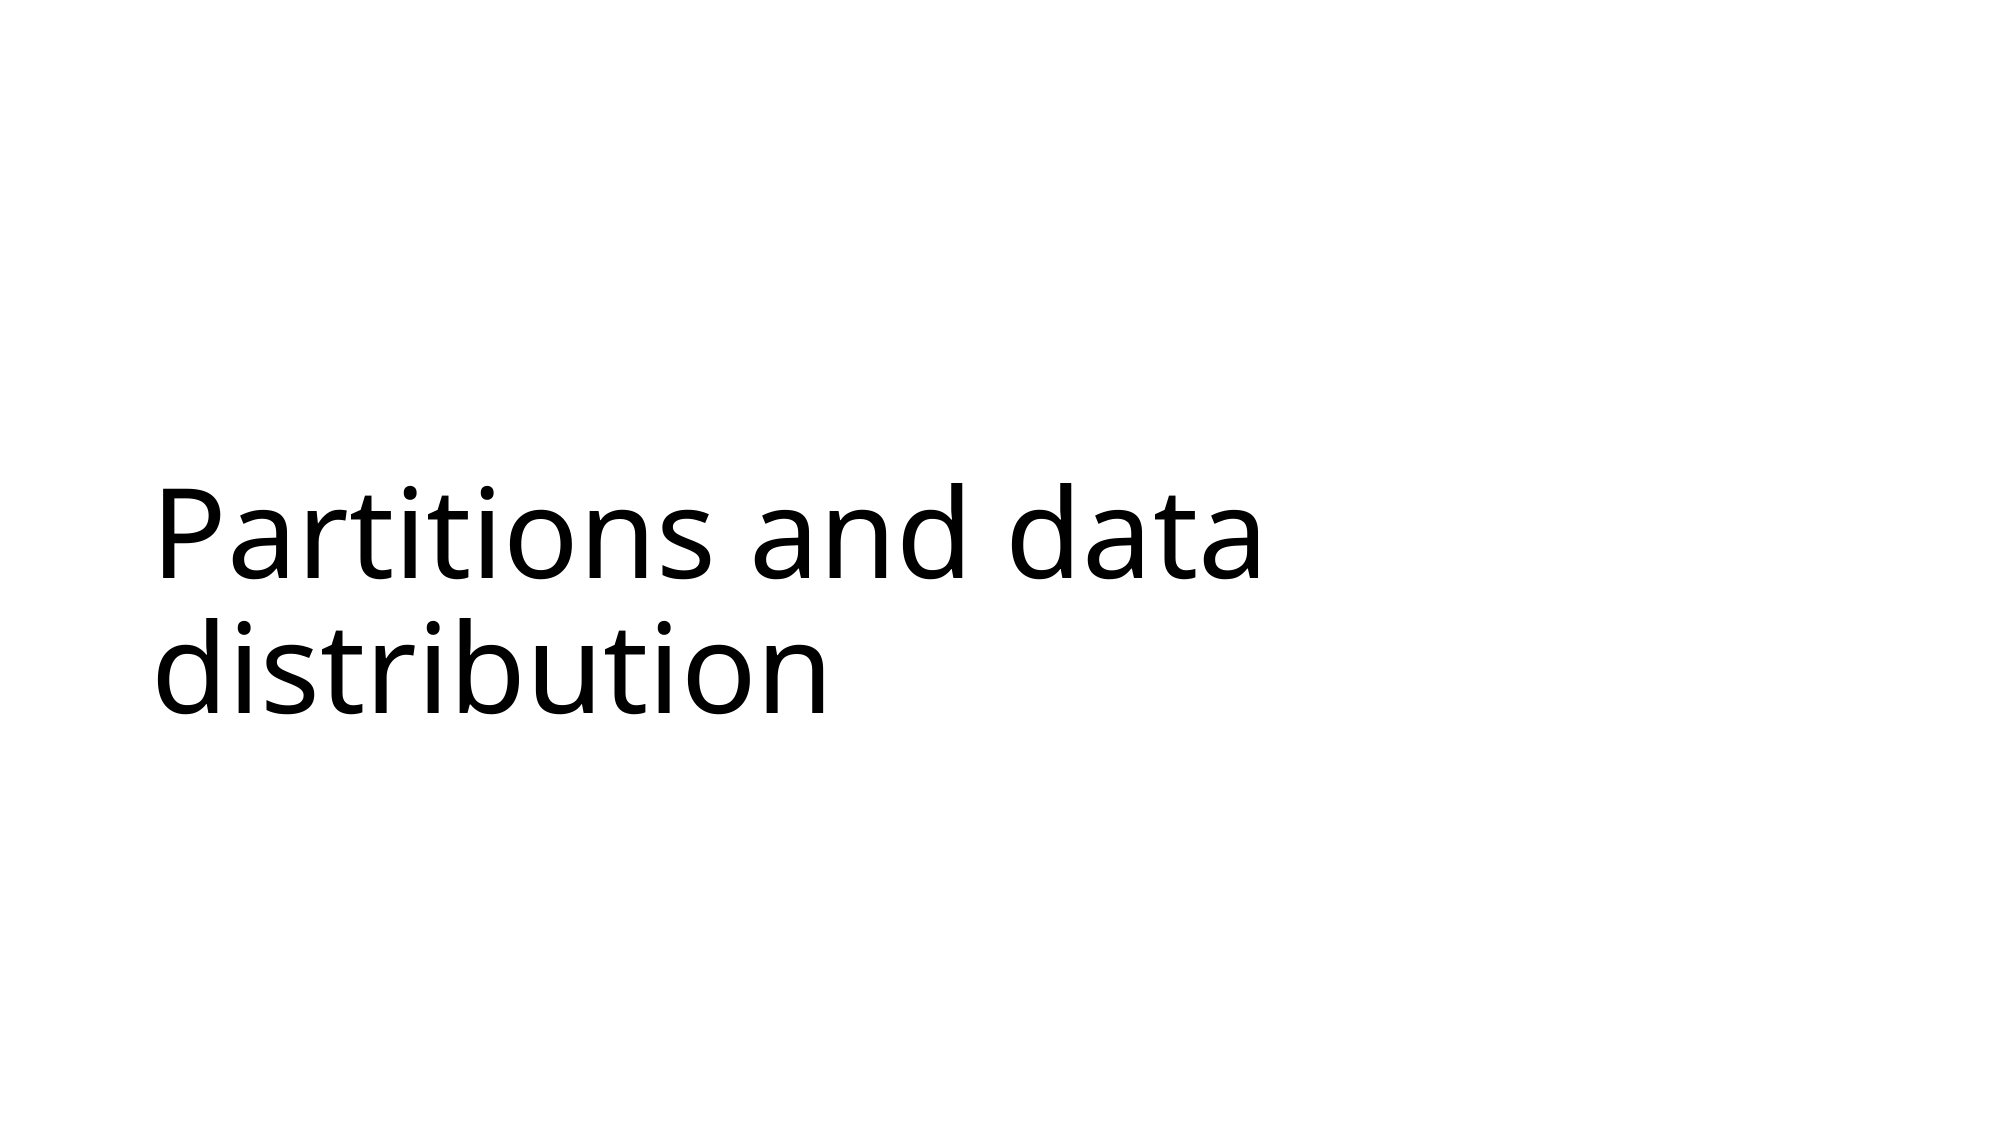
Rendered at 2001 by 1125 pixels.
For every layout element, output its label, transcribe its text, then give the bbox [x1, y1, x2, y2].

title Partitions and data distribution [136, 280, 1862, 749]
